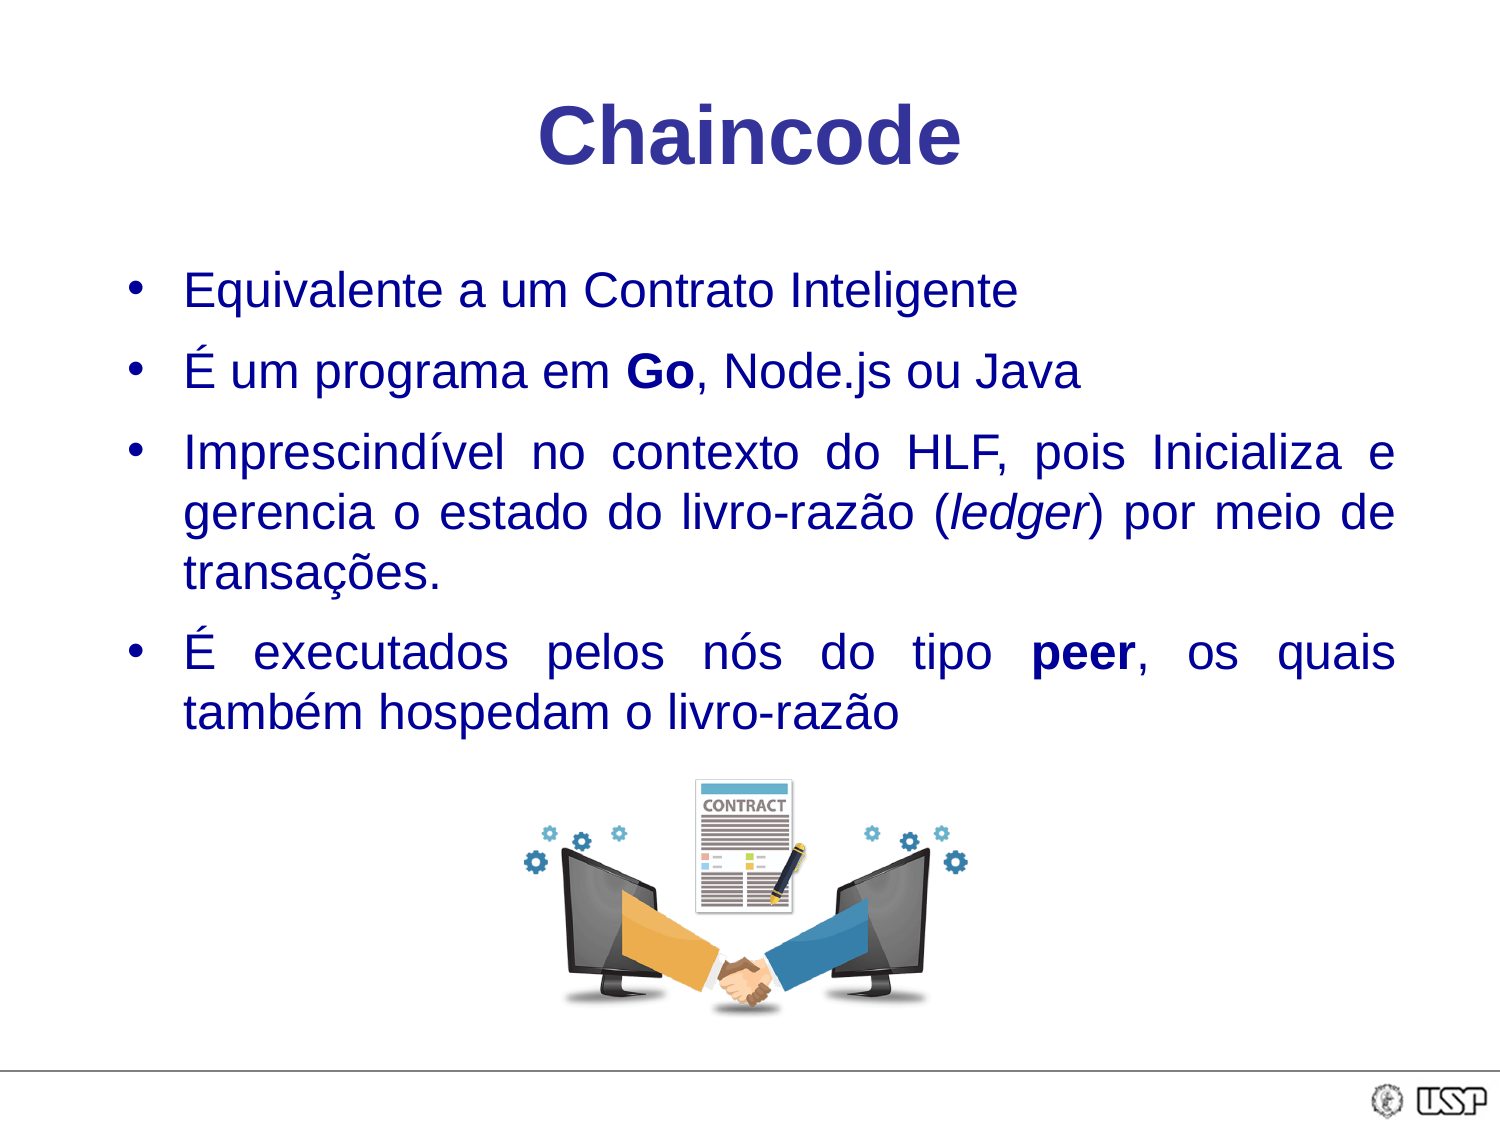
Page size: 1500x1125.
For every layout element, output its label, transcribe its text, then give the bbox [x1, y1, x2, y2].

title Chaincode [112, 37, 1388, 225]
list Equivalente a um Contrato Inteligente É um programa em Go, Node.js ou Java Imprescindível no contexto do HLF, pois Inicializa e gerencia o estado do livro-razão (ledger) por meio de transações. É executados pelos nós do tipo peer, os quais também hospedam o livro-razão [112, 249, 1412, 925]
picture [1364, 1075, 1500, 1125]
picture [500, 766, 1000, 1032]
